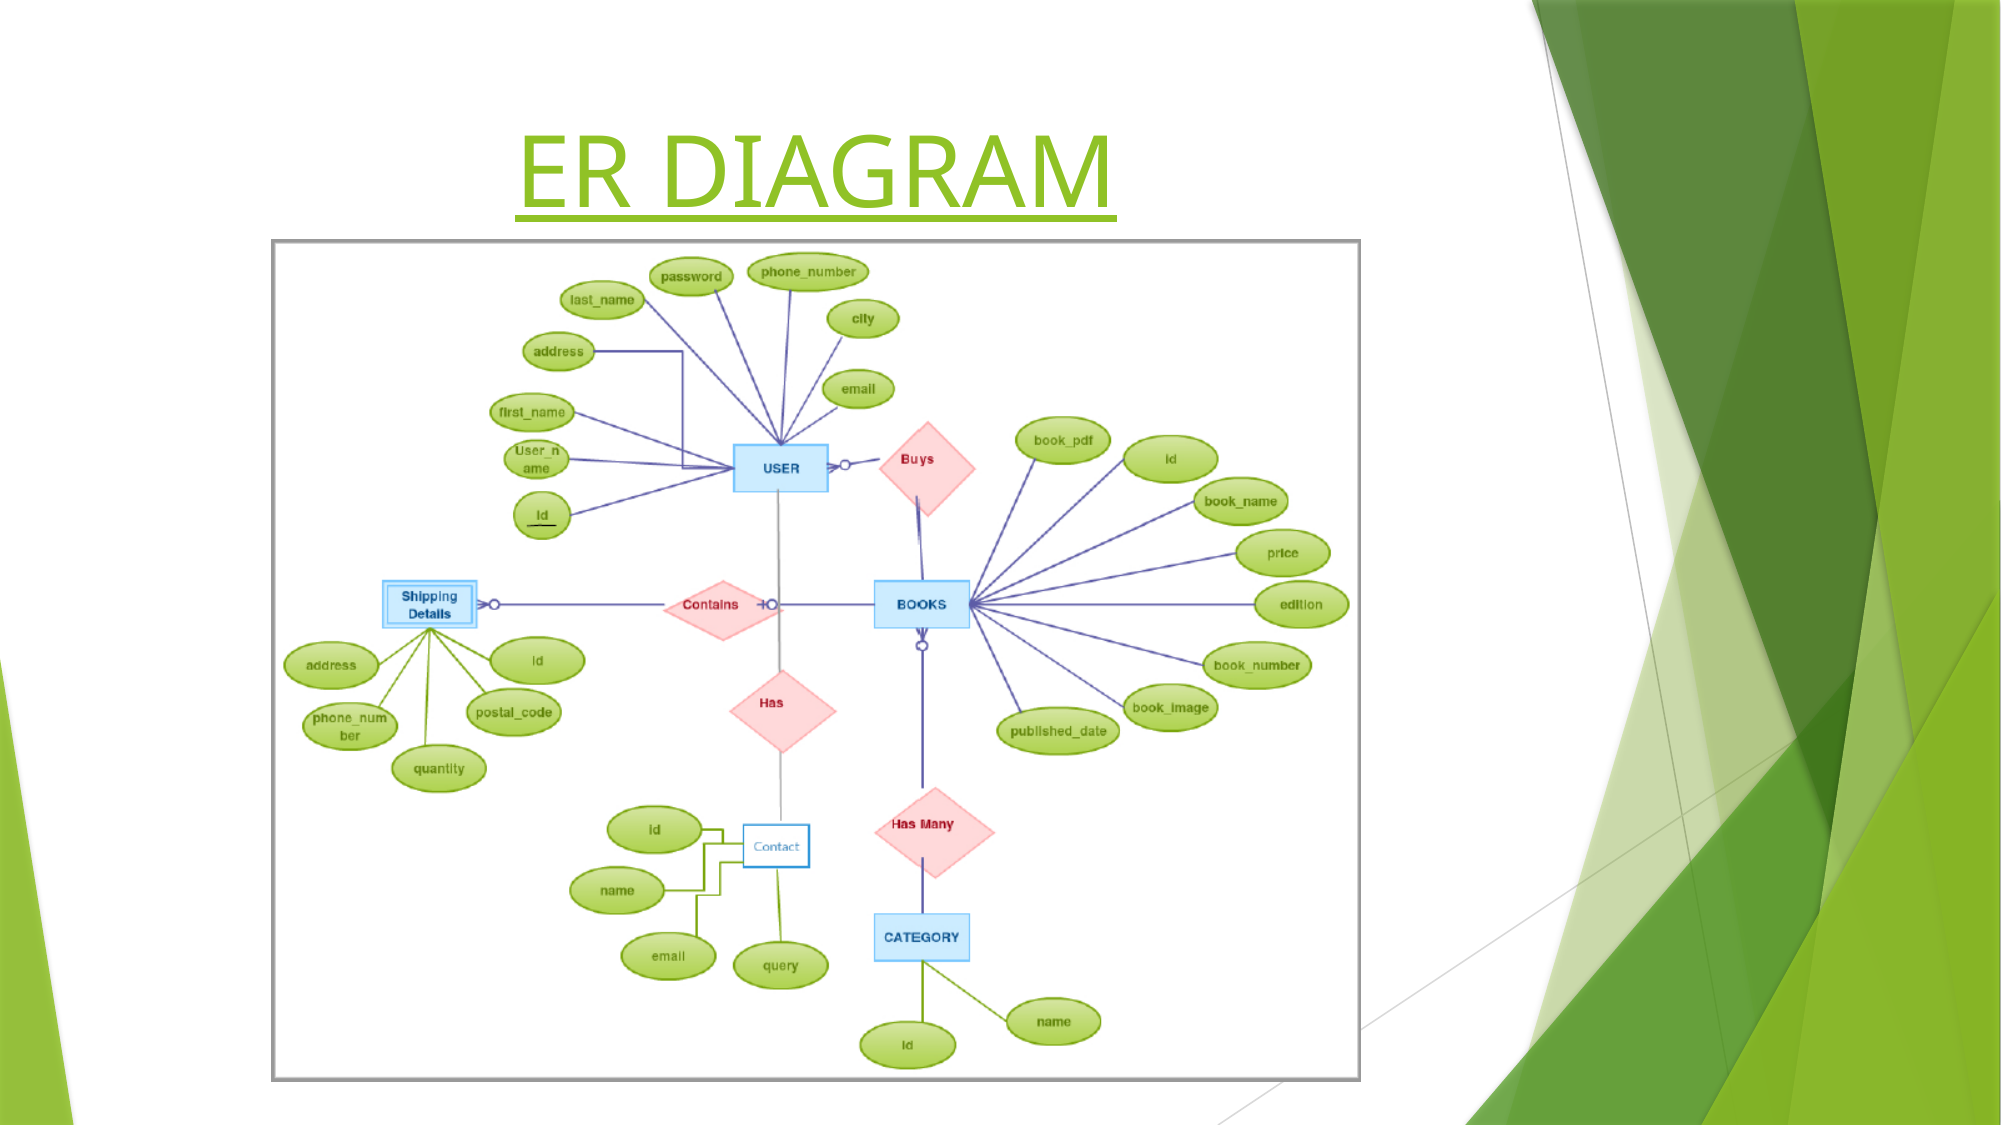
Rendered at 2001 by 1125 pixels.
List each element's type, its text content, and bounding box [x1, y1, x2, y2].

title ER DIAGRAM [111, 99, 1522, 317]
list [271, 239, 1362, 1083]
